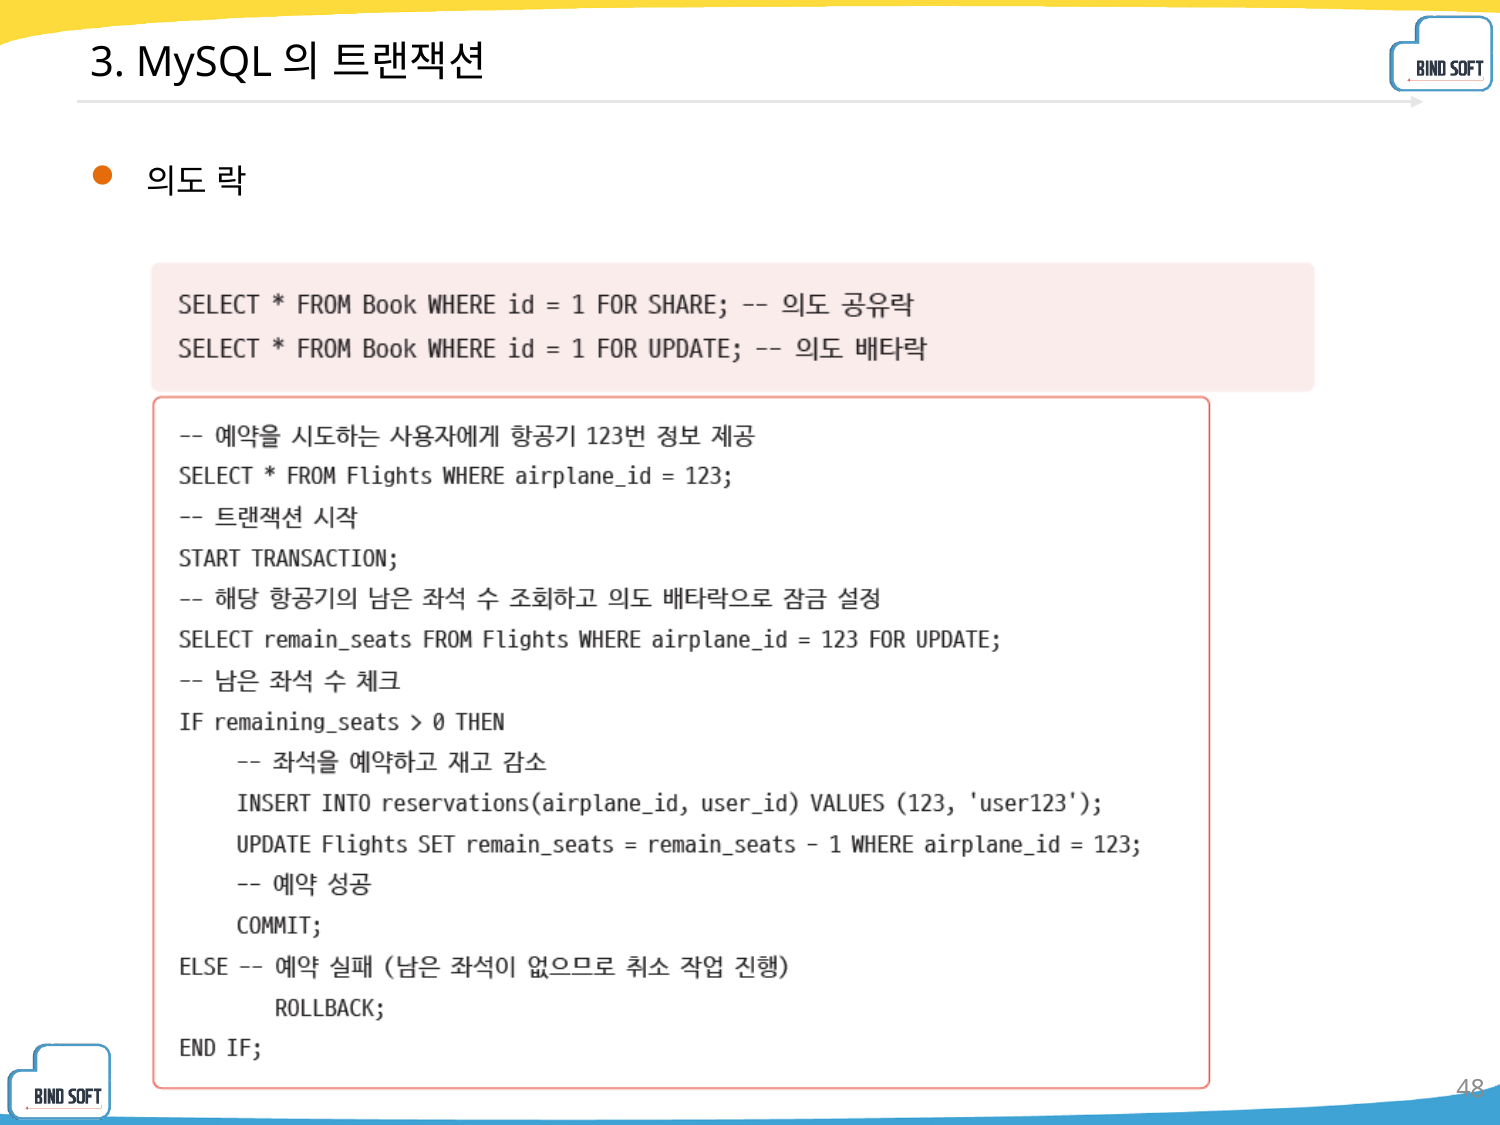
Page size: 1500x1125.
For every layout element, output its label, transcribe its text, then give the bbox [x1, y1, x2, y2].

picture [0, 0, 1500, 96]
picture [0, 261, 1500, 1125]
title 3. MySQL의 트랜잭션 [75, 11, 1425, 108]
list 의도 락 [75, 152, 1425, 806]
slide_number 48 [1149, 1068, 1500, 1111]
